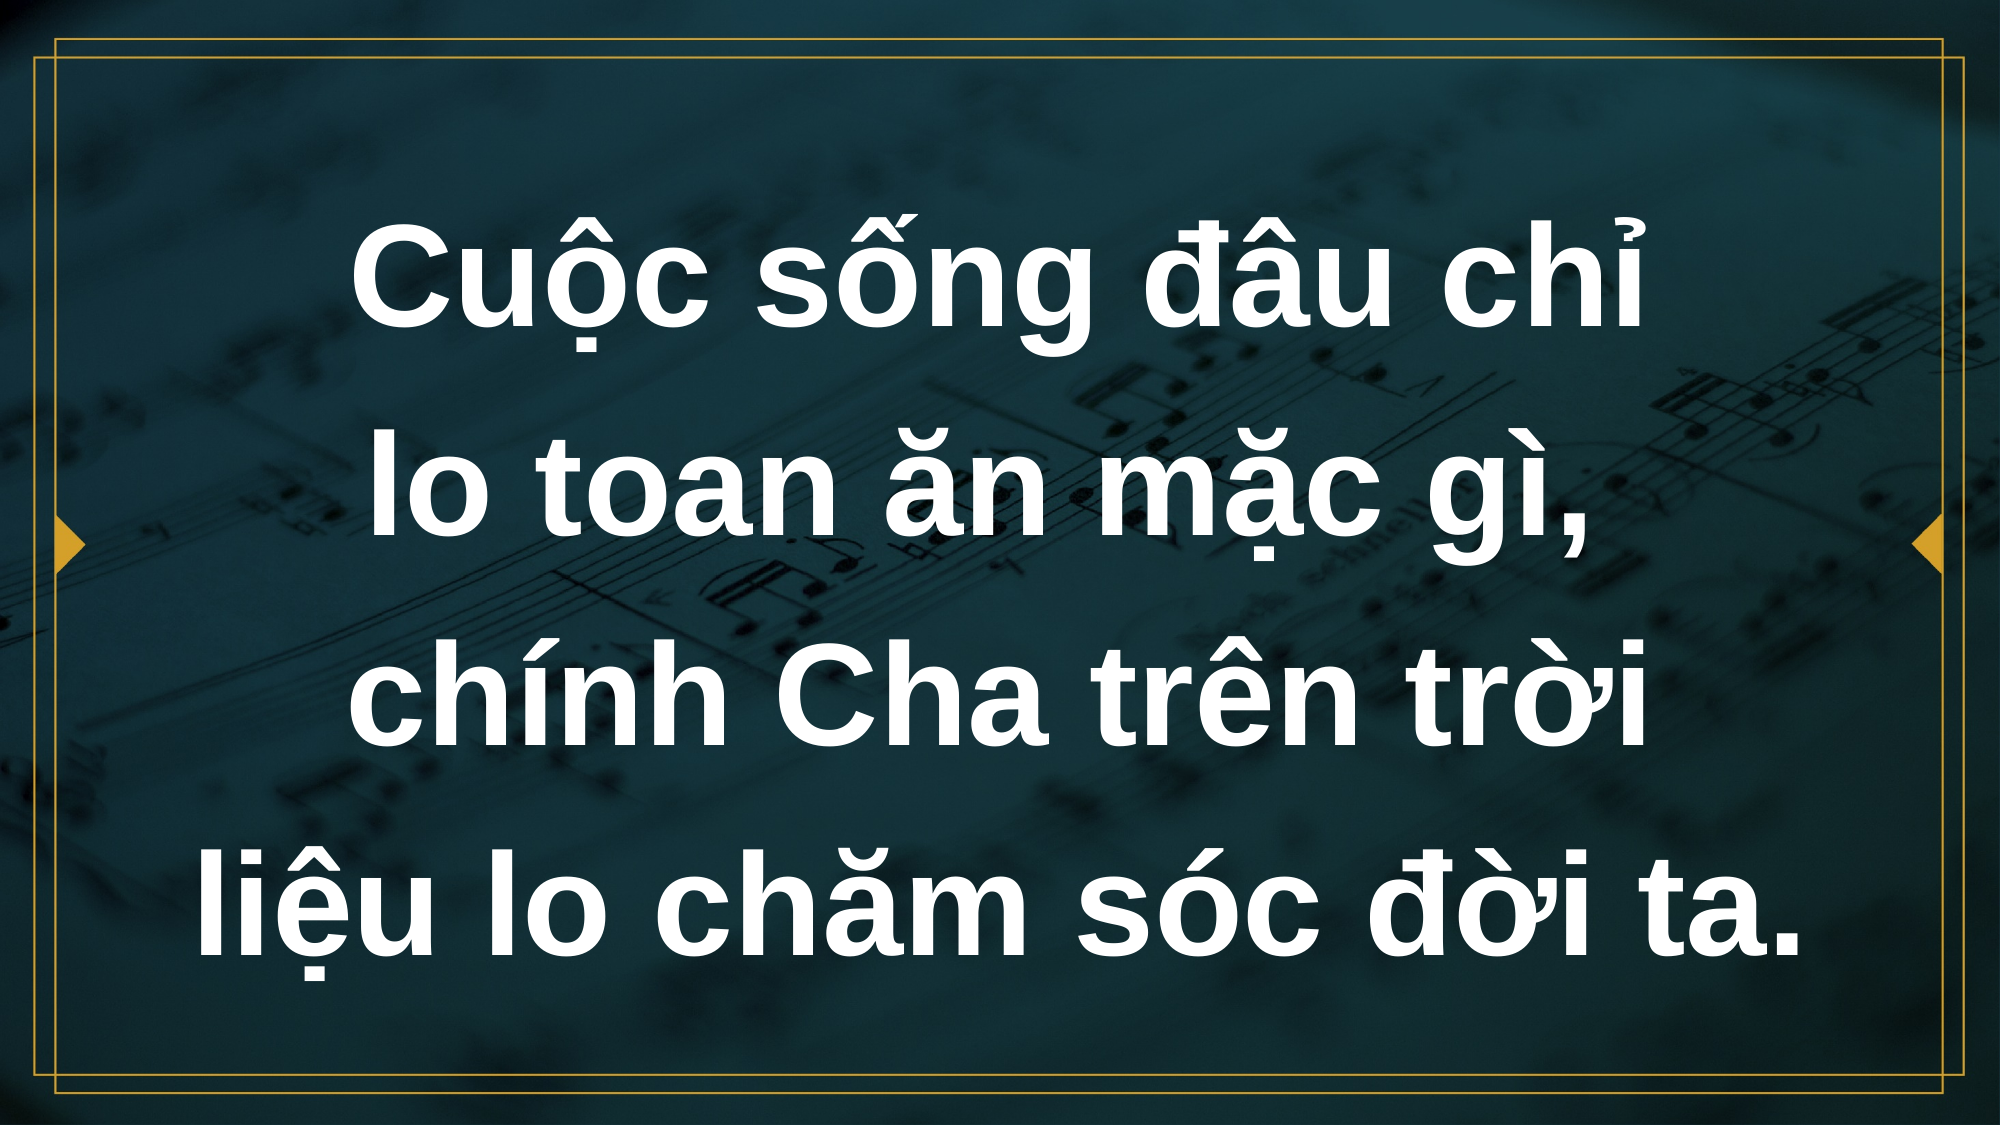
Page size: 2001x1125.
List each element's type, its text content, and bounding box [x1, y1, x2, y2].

picture [0, 0, 2000, 1125]
title Cuộc sống đâu chỉ lo toan ăn mặc gì, chính Cha trên trời liệu lo chăm sóc đời ta. [55, 53, 1945, 1077]
